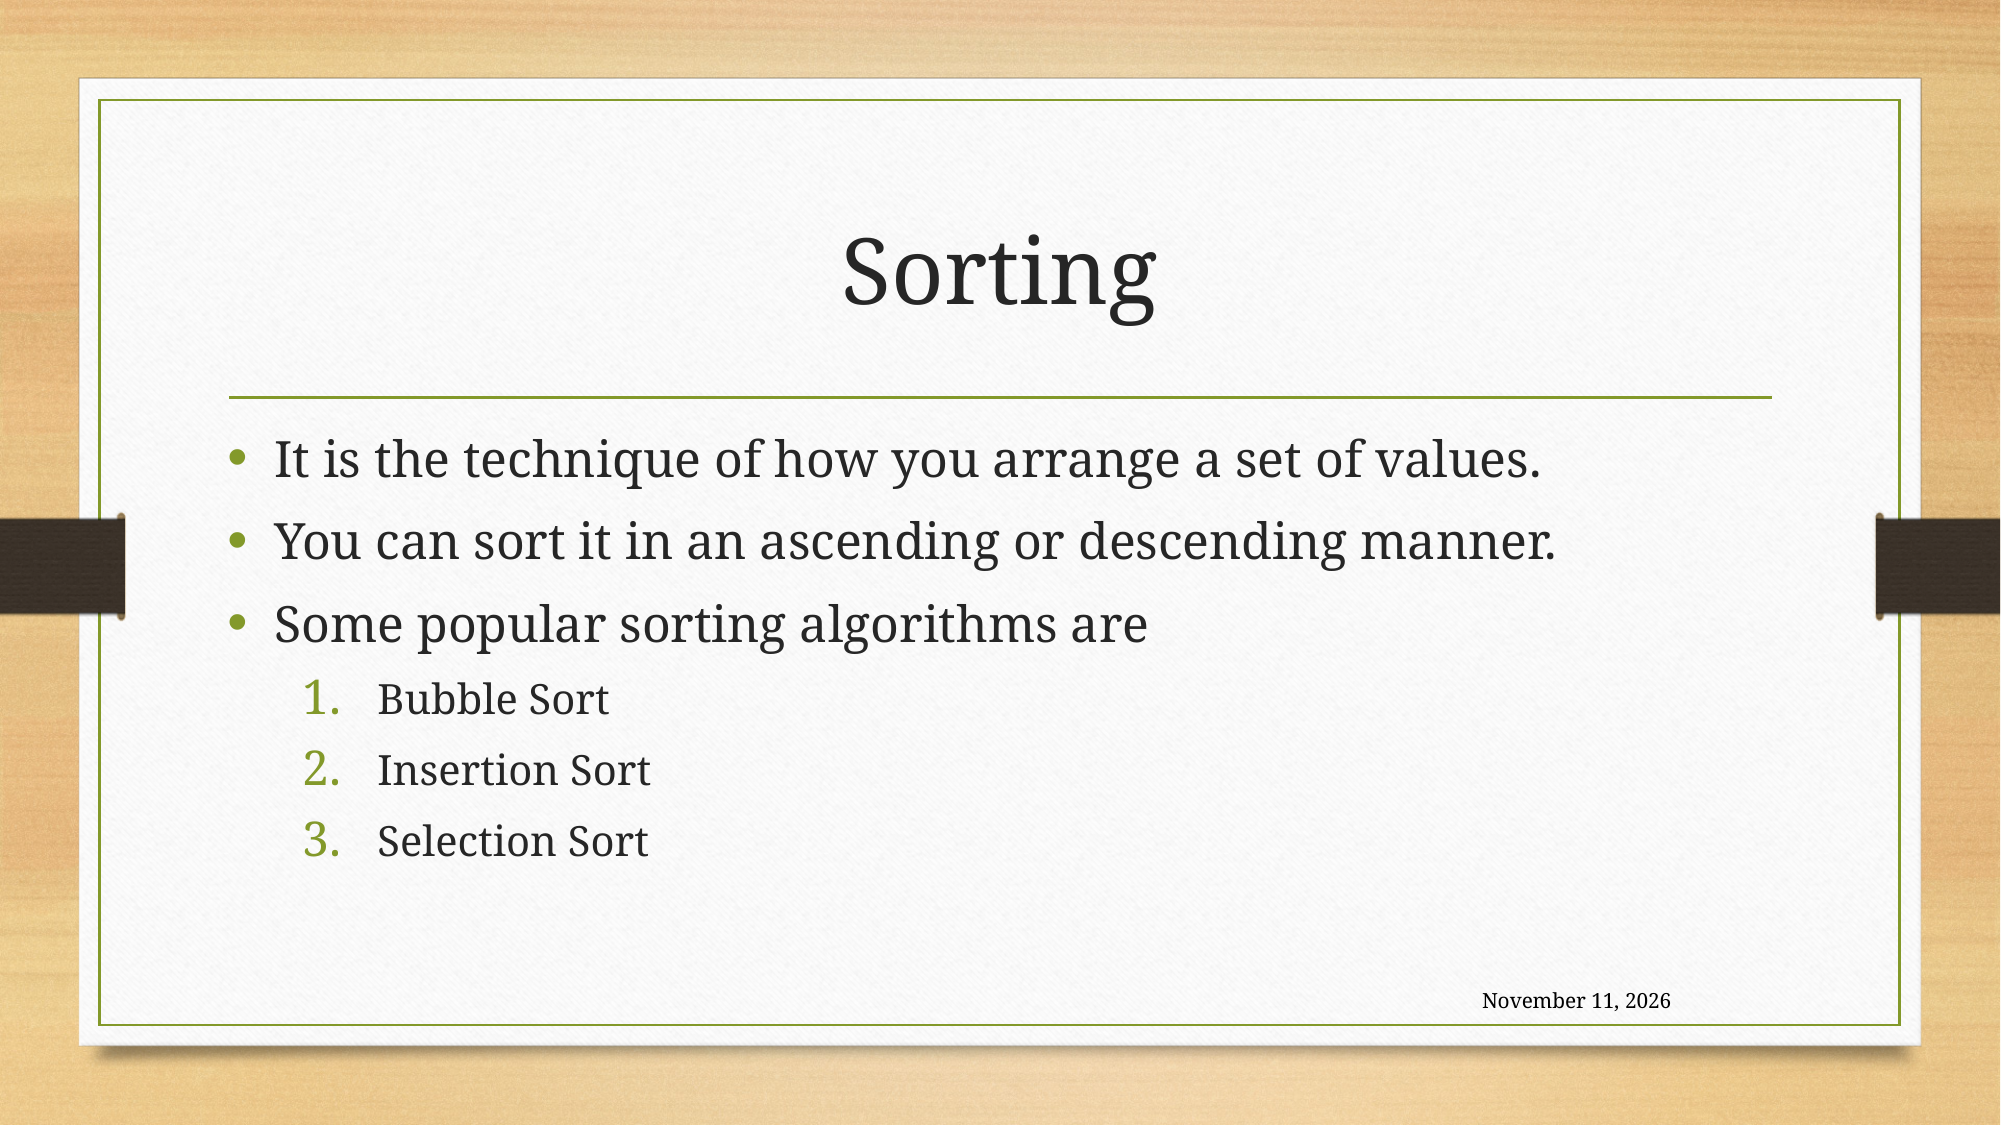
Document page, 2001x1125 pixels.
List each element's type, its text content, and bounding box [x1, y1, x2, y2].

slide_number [1423, 979, 1686, 1025]
list It is the technique of how you arrange a set of values. You can sort it in an ascending or descending manner. Some popular sorting algorithms are Bubble Sort Insertion Sort Selection Sort [212, 419, 1788, 964]
picture [0, 0, 2001, 1125]
title Sorting [212, 161, 1788, 375]
